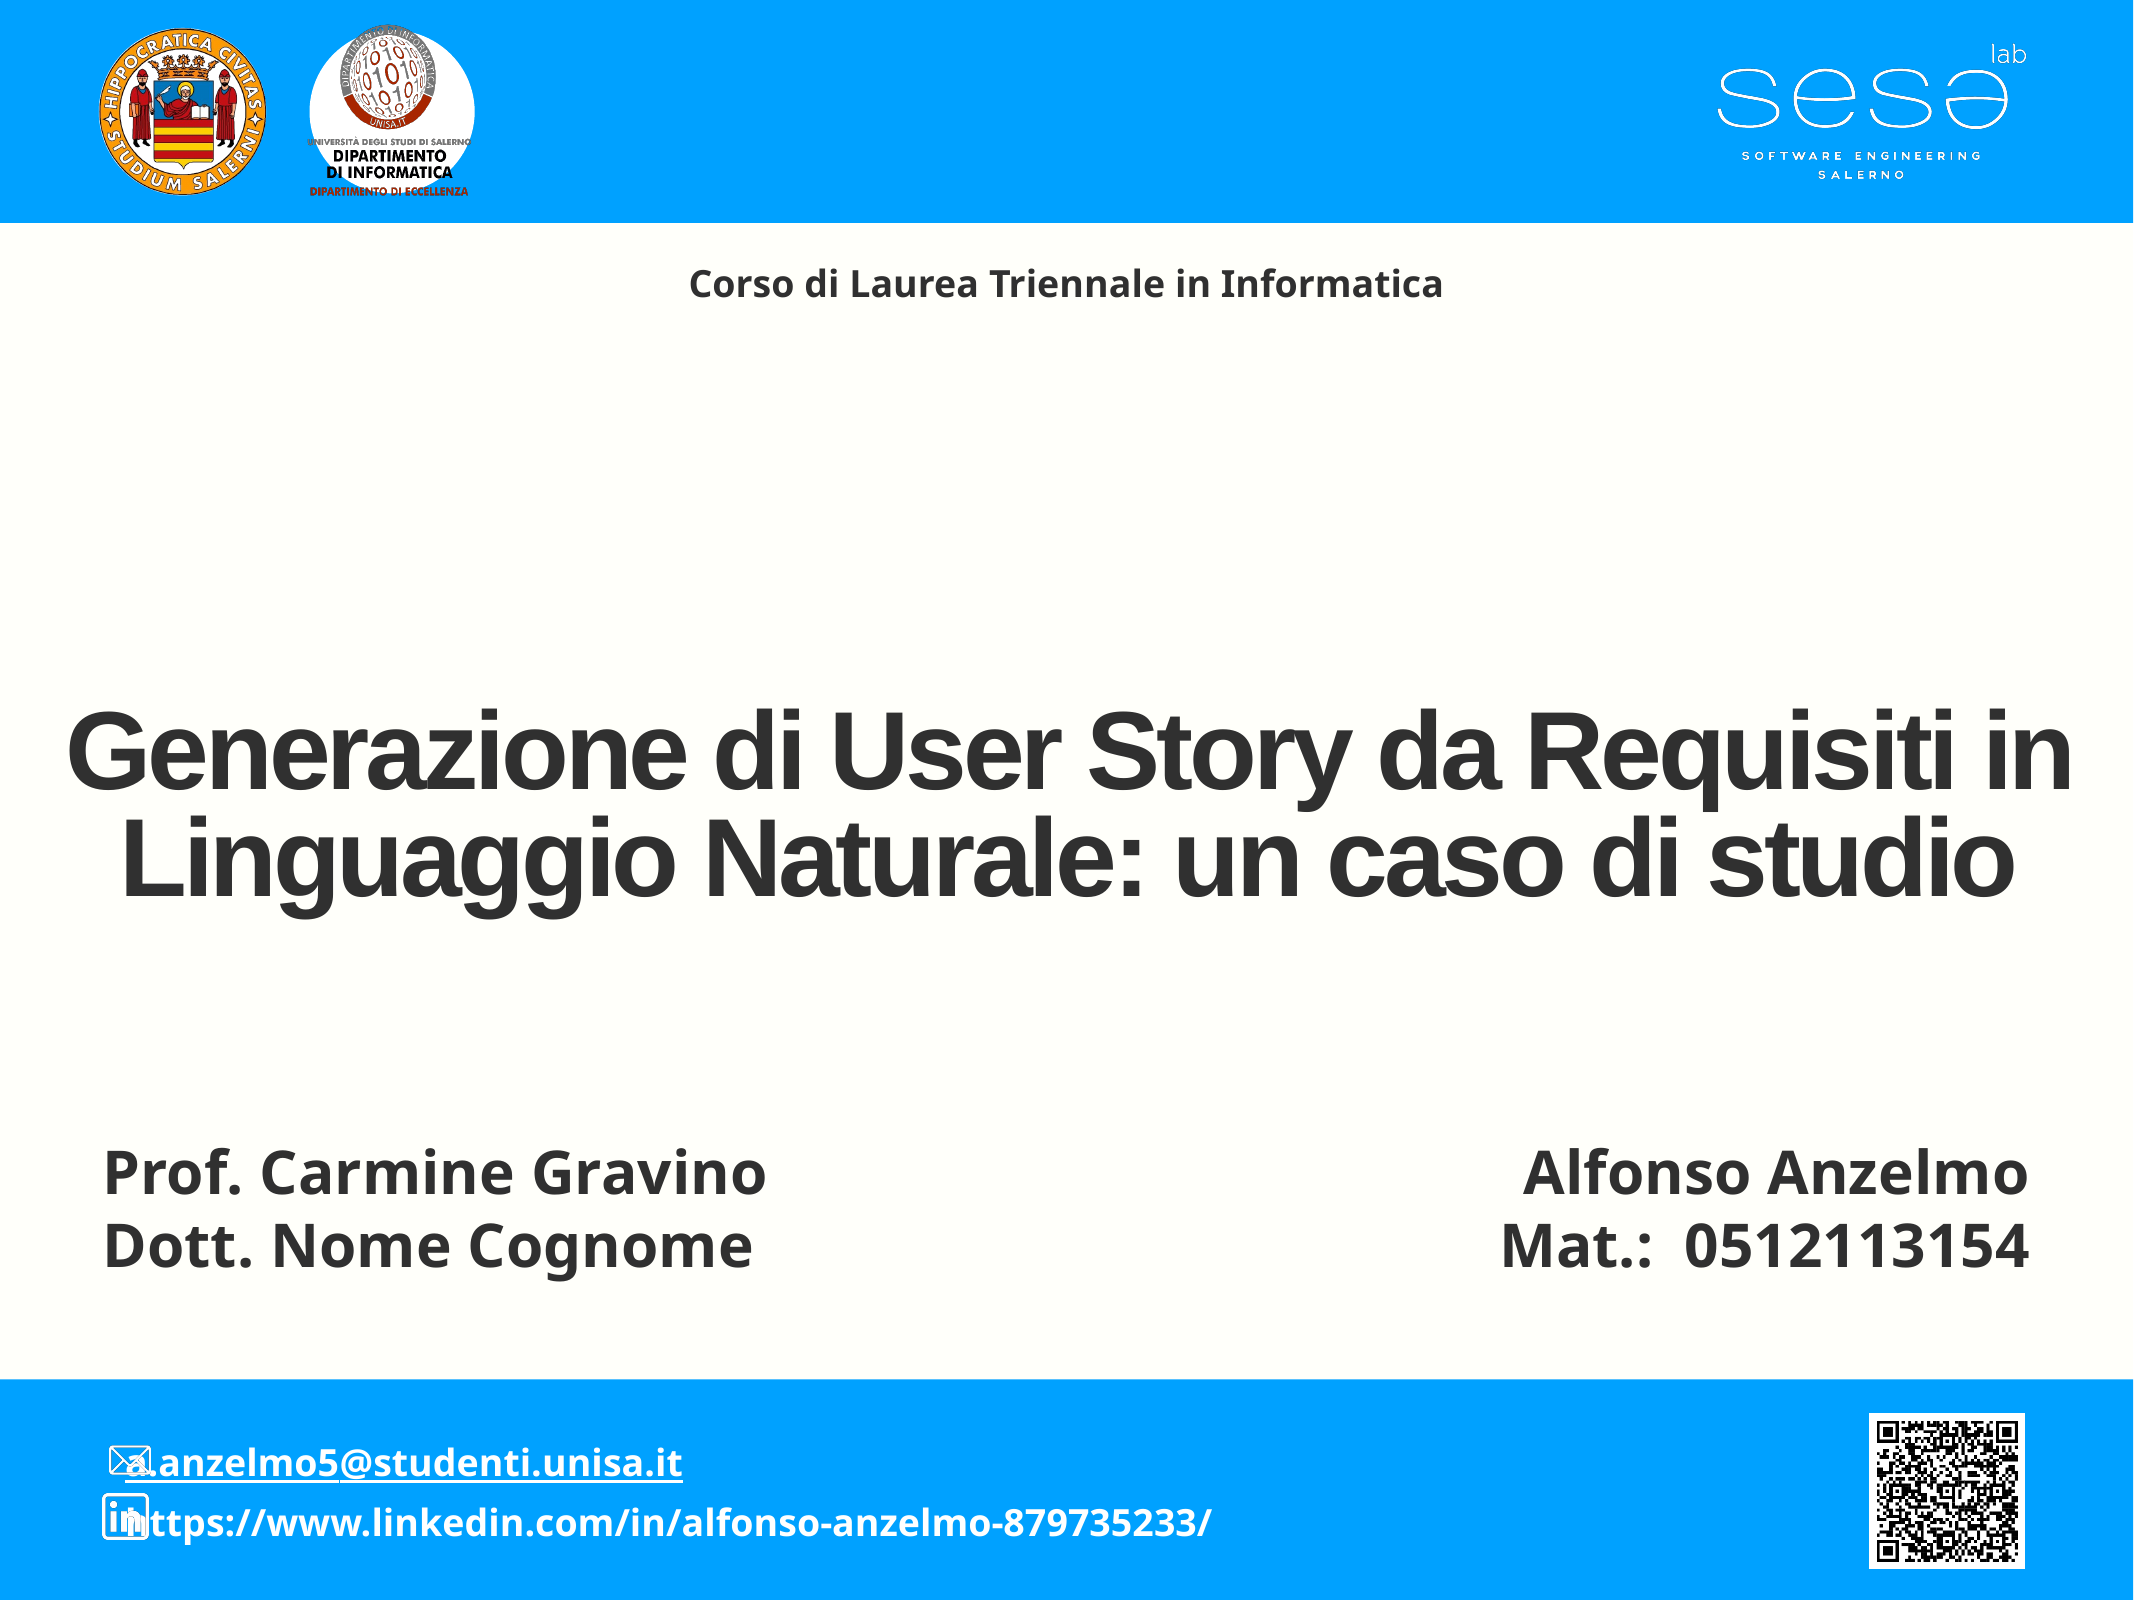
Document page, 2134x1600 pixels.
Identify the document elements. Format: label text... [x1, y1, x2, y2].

text_box Alfonso Anzelmo Mat.: 0512113154 [1130, 1125, 2039, 1288]
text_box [98, 27, 267, 196]
picture [1681, 24, 2045, 200]
text_box Corso di Laurea Triennale in Informatica [389, 252, 1744, 314]
text_box [0, 1379, 2134, 1600]
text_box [301, 18, 480, 205]
picture [1868, 1413, 2025, 1569]
text_box [0, 0, 2134, 223]
title Generazione di User Story da Requisiti in Linguaggio Naturale: un caso di studio [0, 667, 2134, 927]
picture [108, 1439, 151, 1482]
text_box a.anzelmo5@studenti.unisa.it https://www.linkedin.com/in/alfonso-anzelmo-879735233/ [116, 1420, 1222, 1553]
picture [102, 1493, 149, 1540]
text_box Prof. Carmine Gravino Dott. Nome Cognome [94, 1125, 1003, 1288]
